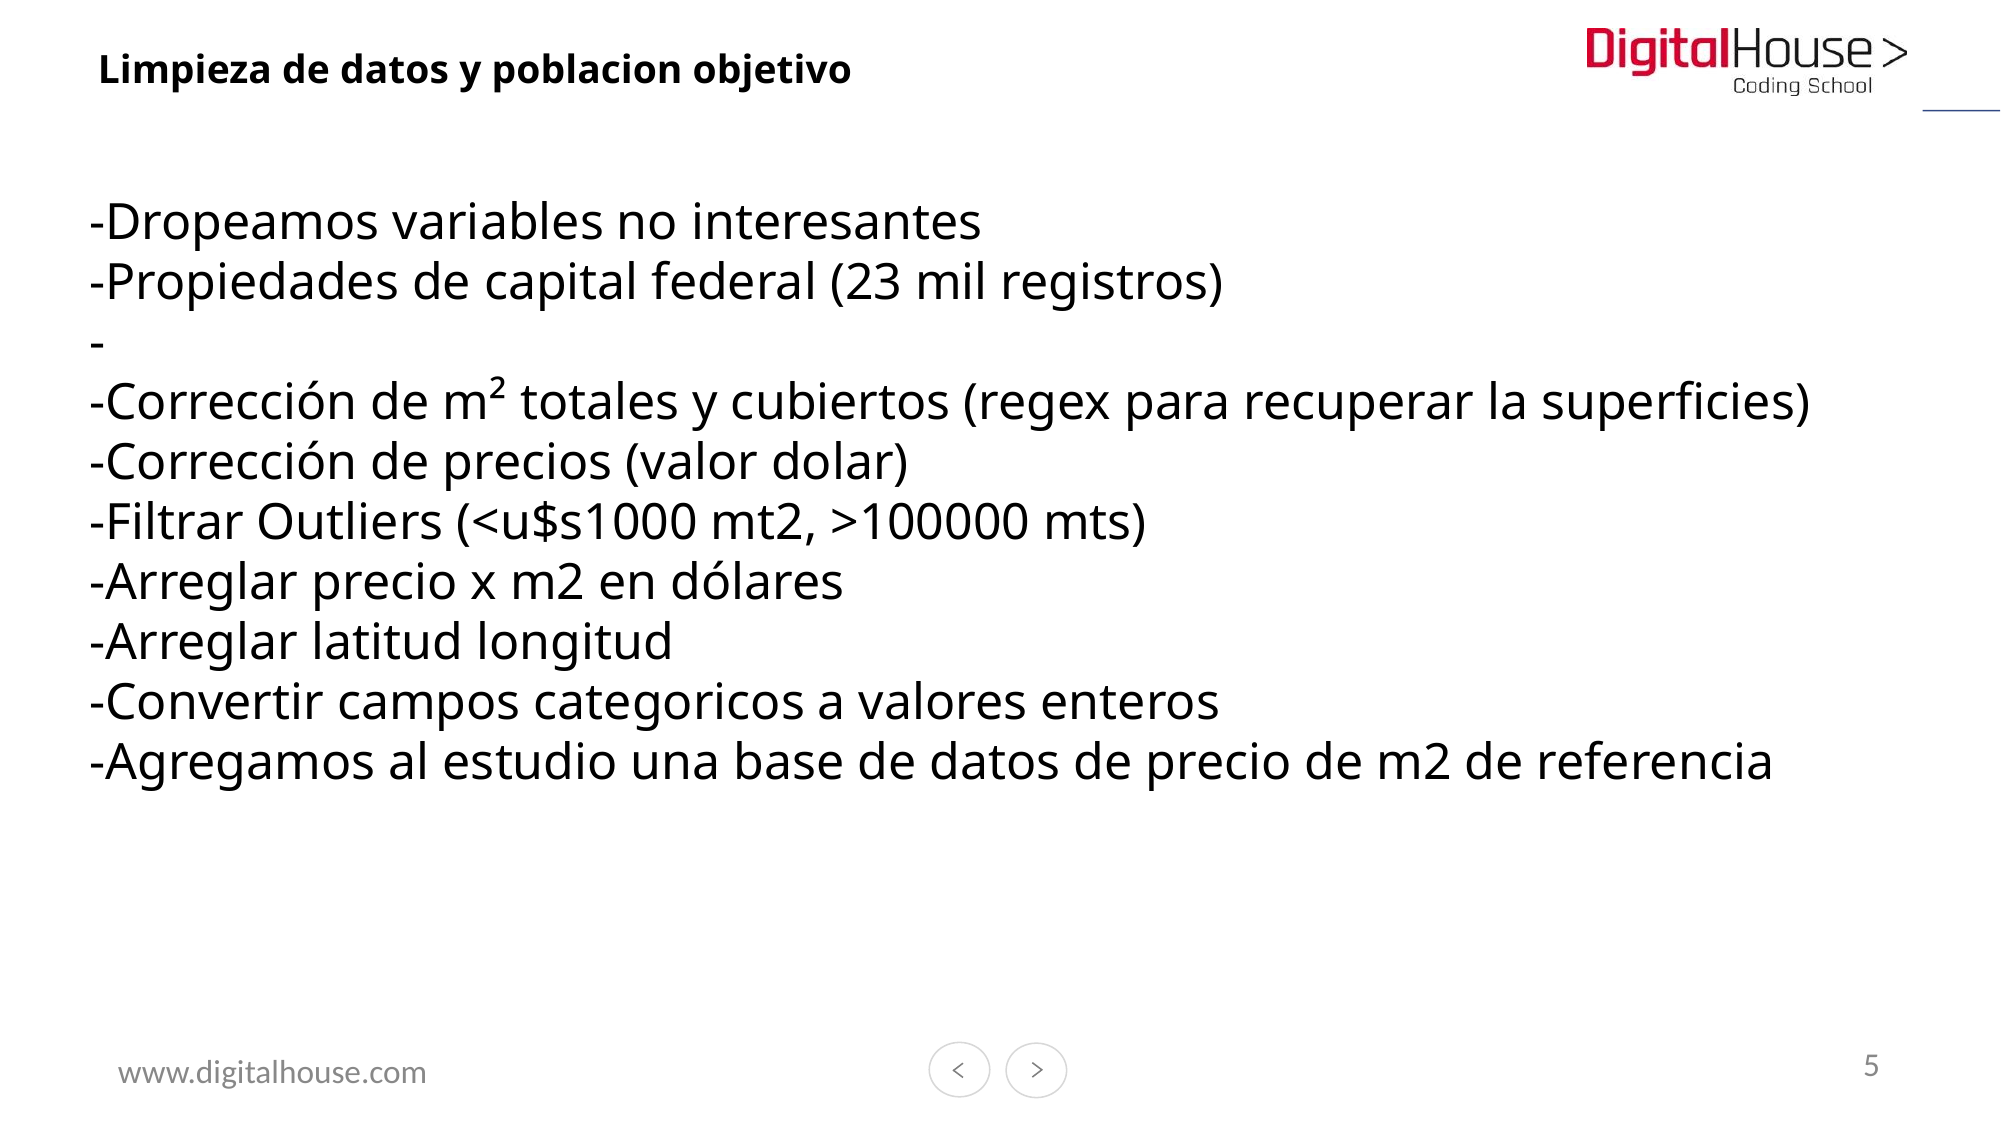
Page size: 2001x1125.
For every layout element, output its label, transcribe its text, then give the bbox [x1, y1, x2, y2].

text_box Limpieza de datos y poblacion objetivo [97, 28, 1432, 107]
picture [1587, 28, 1907, 96]
text_box 5 [1433, 1033, 1900, 1093]
text_box -Dropeamos variables no interesantes -Propiedades de capital federal (23 mil registros) - -Corrección de m² totales y cubiertos (regex para recuperar la superficies) -Corrección de precios (valor dolar) -Filtrar Outliers (<u$s1000 mt2, >100000 mts) -Arreglar precio x m2 en dólares -Arreglar latitud longitud -Convertir campos categoricos a valores enteros -Agregamos al estudio una base de datos de precio de m2 de referencia [69, 169, 1843, 704]
